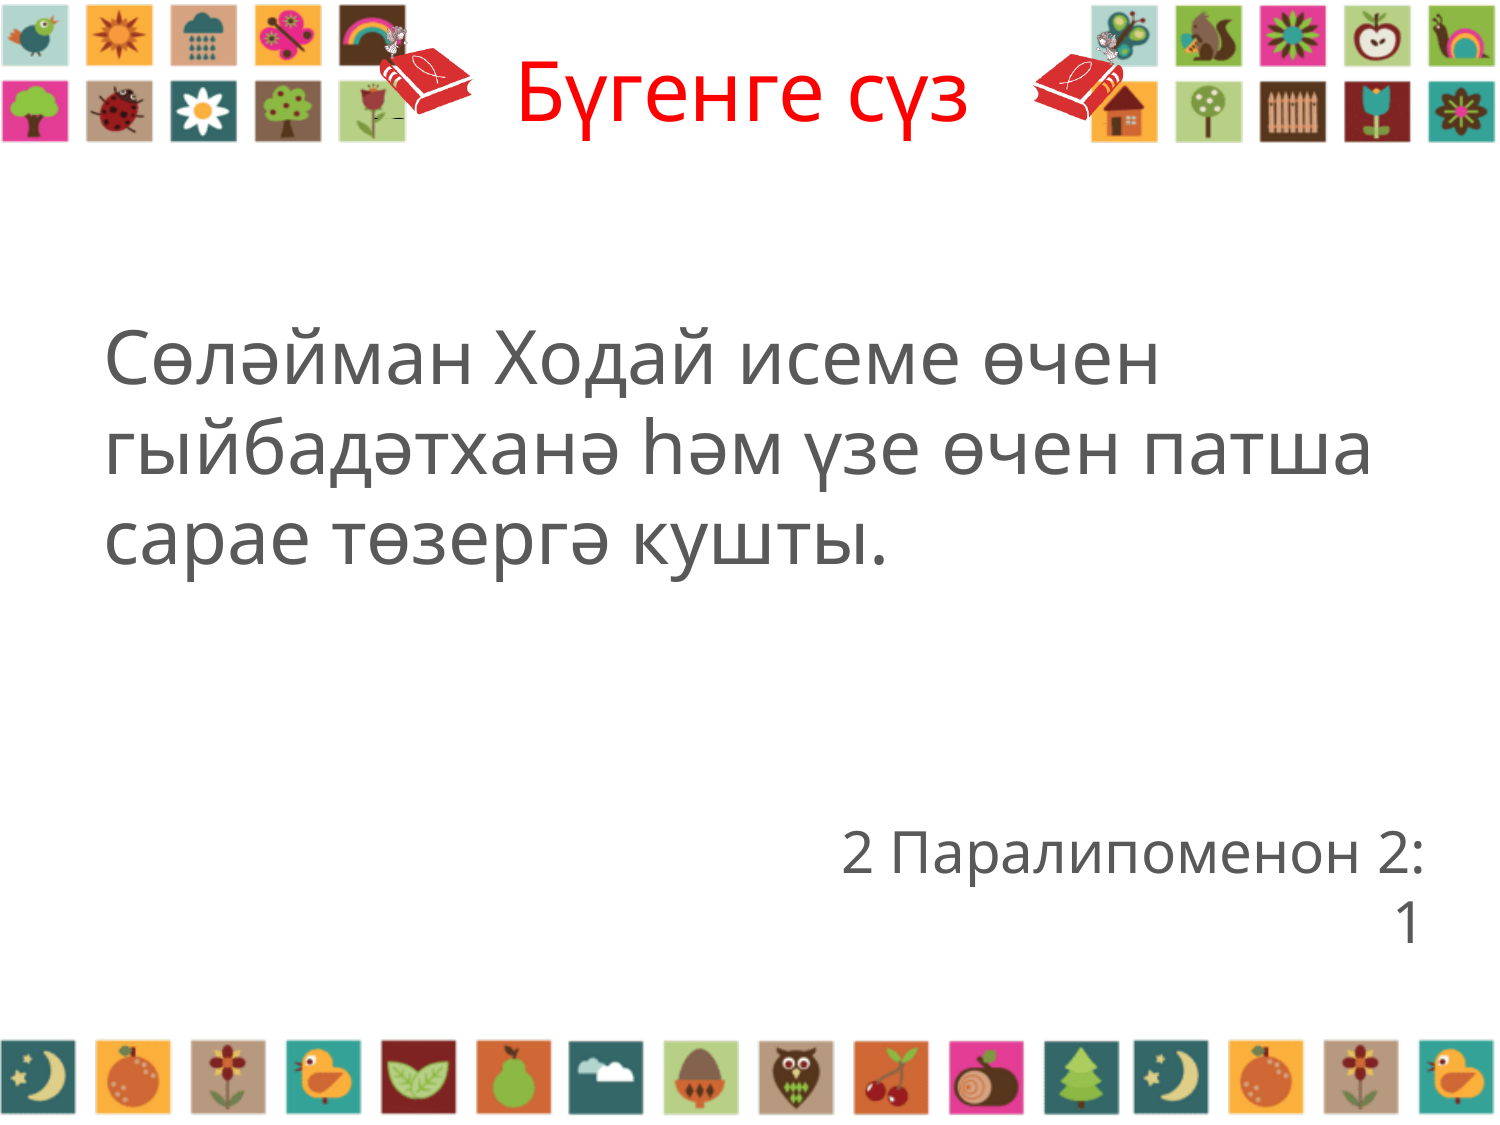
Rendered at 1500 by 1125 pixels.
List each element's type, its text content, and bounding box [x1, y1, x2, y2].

picture [0, 3, 505, 150]
picture [1001, 3, 1500, 150]
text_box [0, 1028, 1500, 1118]
text_box Бүгенге сүз [425, 31, 1075, 146]
text_box 2 Паралипоменон 2: 1 [808, 807, 1441, 963]
text_box Сөләйман Ходай исеме өчен гыйбадәтханә һәм үзе өчен патша сарае төзергә кушты. [88, 302, 1436, 588]
